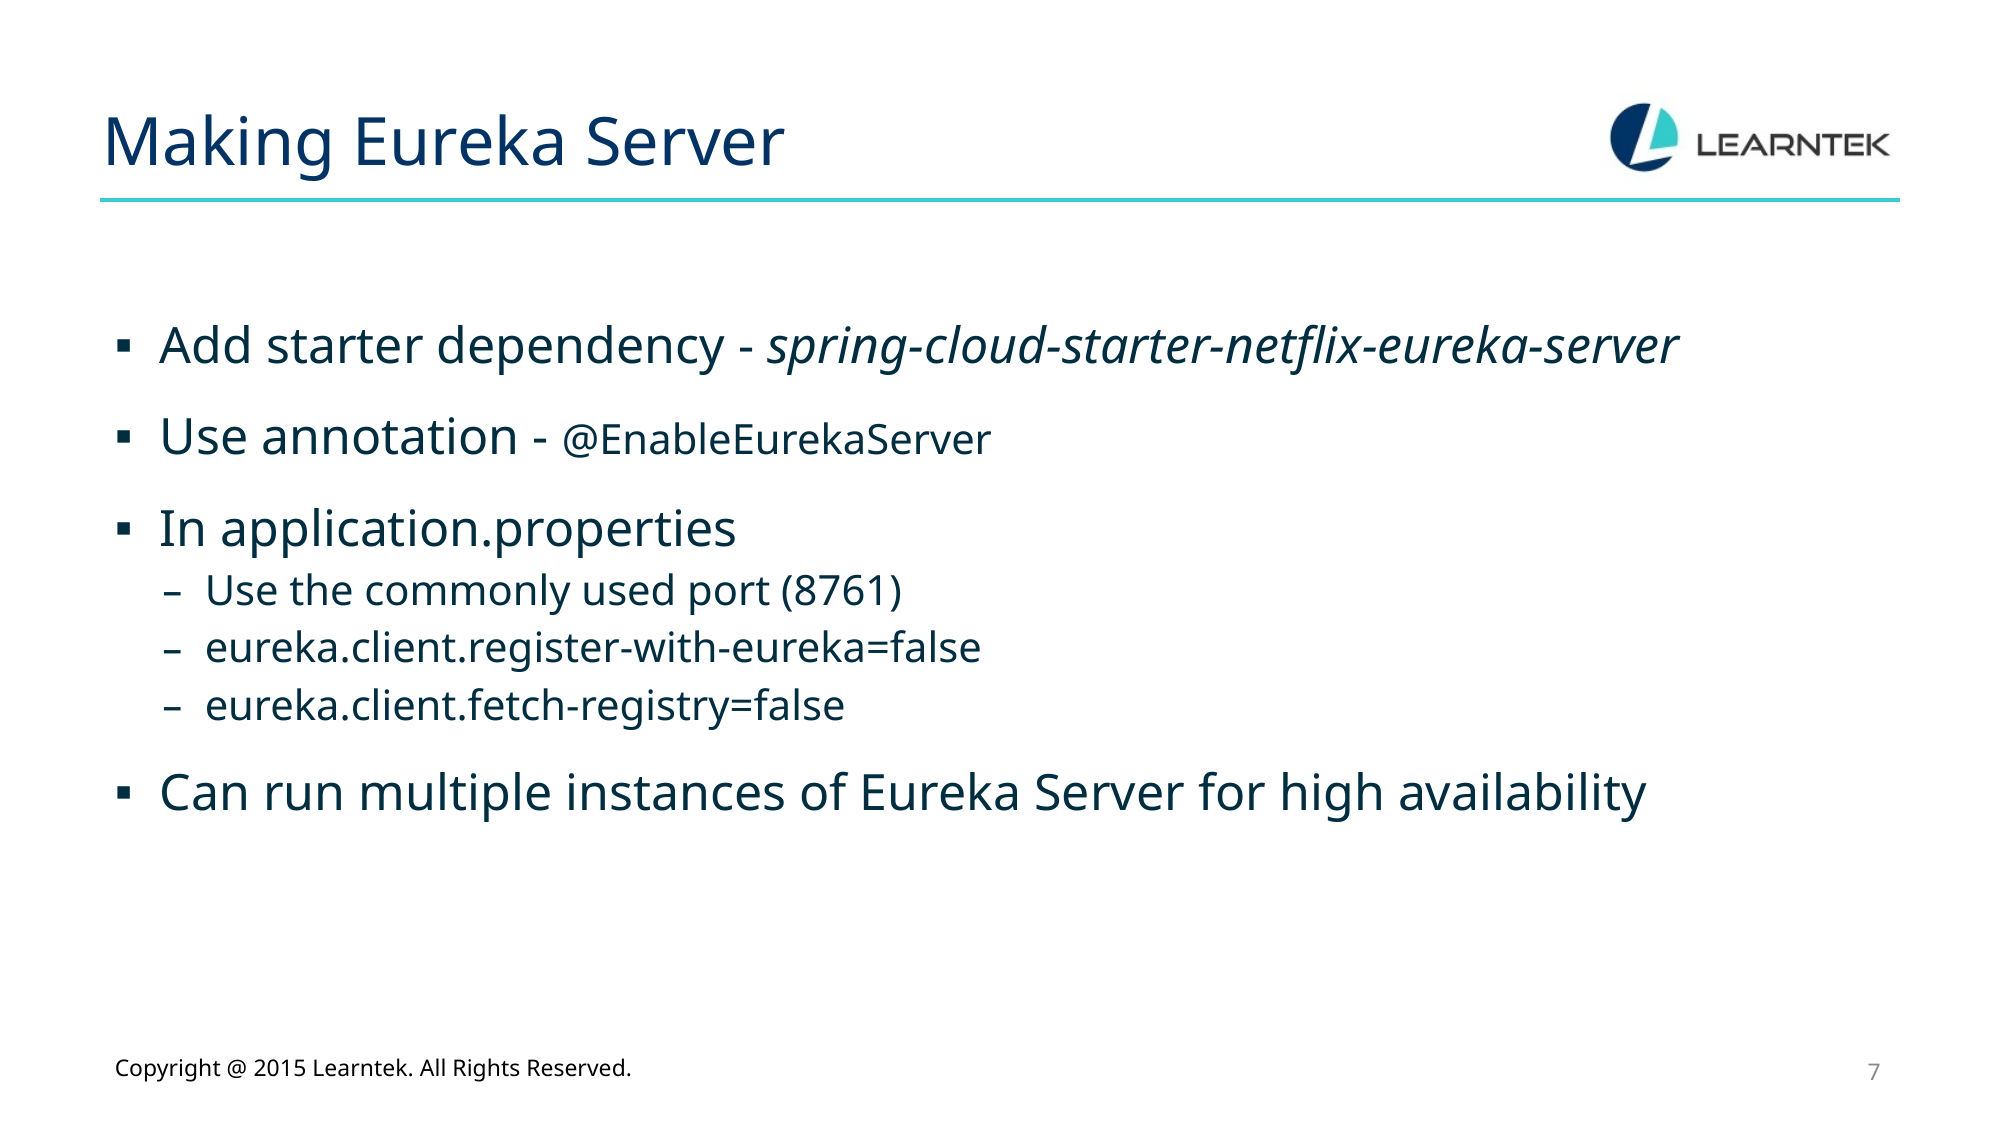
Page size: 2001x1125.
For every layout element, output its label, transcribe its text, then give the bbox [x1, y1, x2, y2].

footer Copyright @ 2015 Learntek. All Rights Reserved. [99, 1044, 1138, 1090]
slide_number 7 [1708, 1050, 1896, 1096]
list Add starter dependency - spring-cloud-starter-netflix-eureka-server Use annotation - @EnableEurekaServer In application.properties Use the commonly used port (8761) eureka.client.register-with-eureka=false eureka.client.fetch-registry=false Can run multiple instances of Eureka Server for high availability [99, 312, 1901, 1013]
picture [1600, 92, 1901, 183]
title Making Eureka Server [87, 20, 1513, 188]
